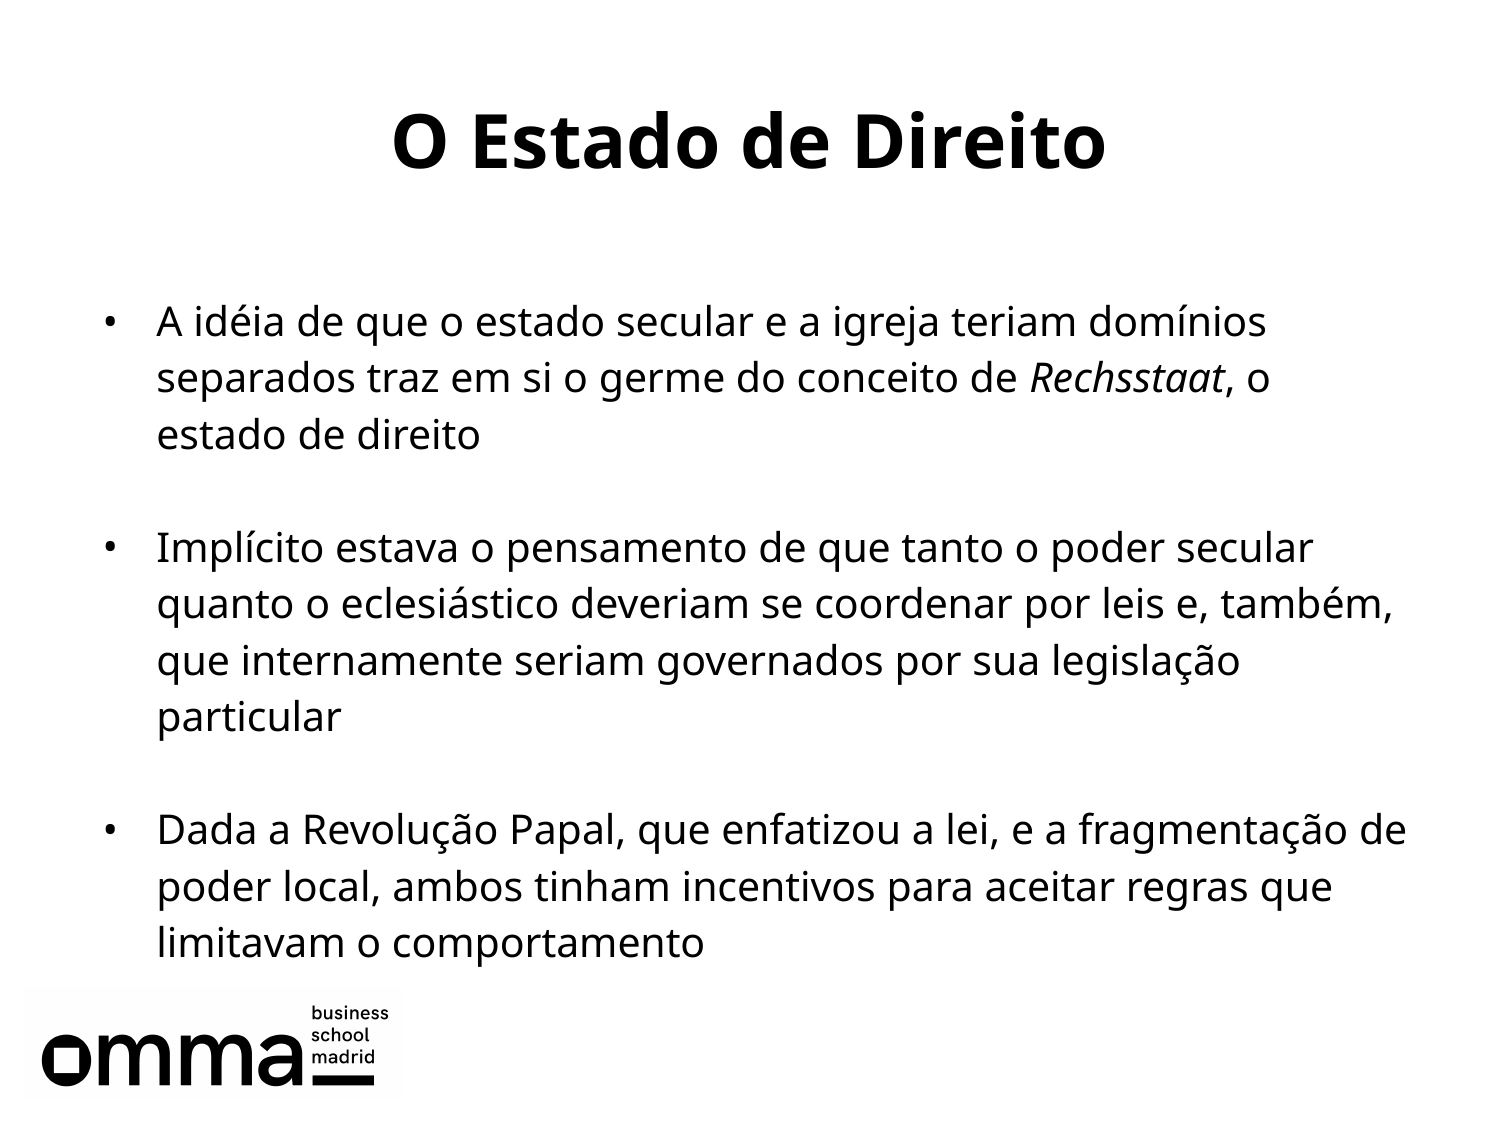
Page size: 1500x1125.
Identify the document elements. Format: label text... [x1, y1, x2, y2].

title O Estado de Direito [75, 45, 1425, 233]
list A idéia de que o estado secular e a igreja teriam domínios separados traz em si o germe do conceito de Rechsstaat, o estado de direito Implícito estava o pensamento de que tanto o poder secular quanto o eclesiástico deveriam se coordenar por leis e, também, que internamente seriam governados por sua legislação particular Dada a Revolução Papal, que enfatizou a lei, e a fragmentação de poder local, ambos tinham incentivos para aceitar regras que limitavam o comportamento [75, 273, 1425, 985]
picture [24, 986, 404, 1101]
